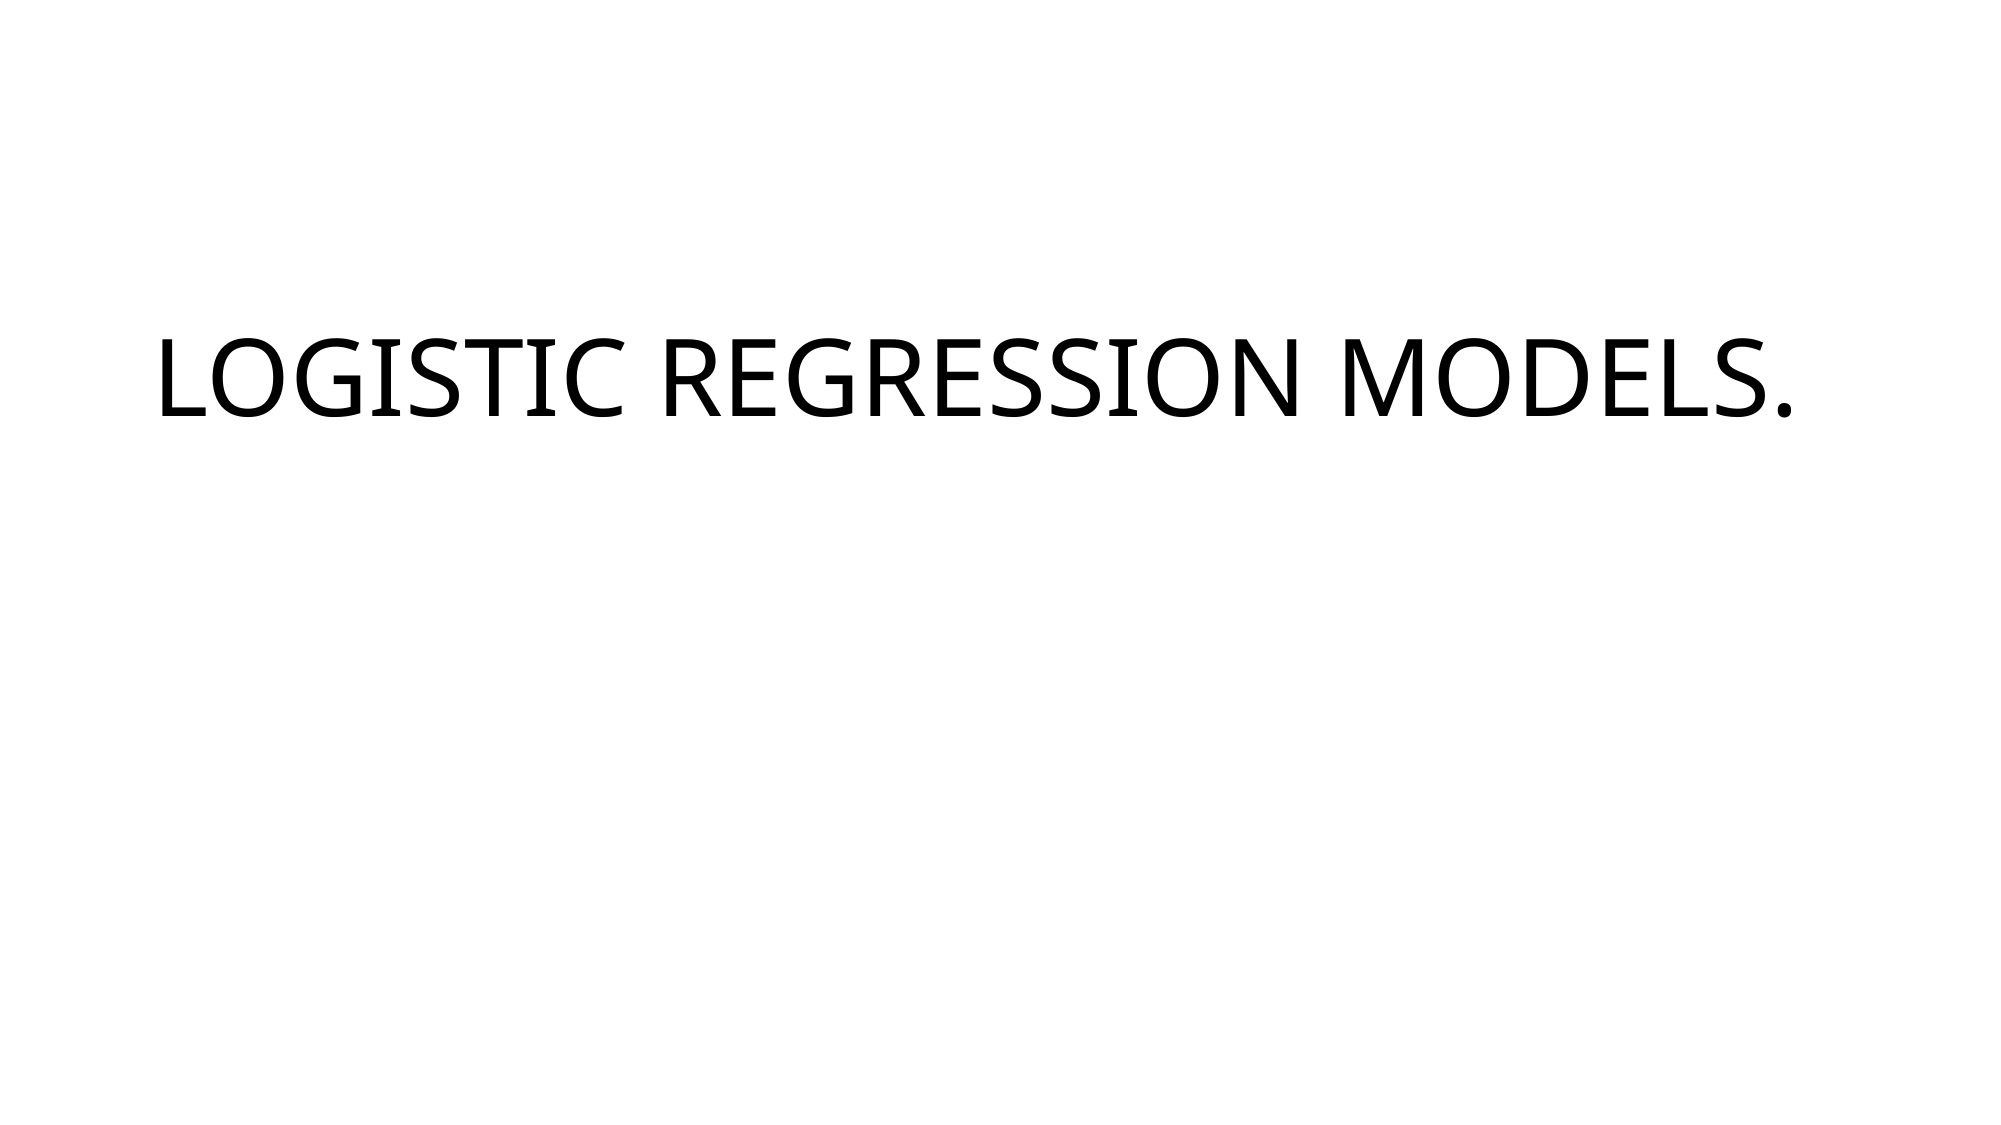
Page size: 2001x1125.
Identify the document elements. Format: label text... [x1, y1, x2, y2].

title LOGISTIC REGRESSION MODELS. [137, 273, 1863, 491]
